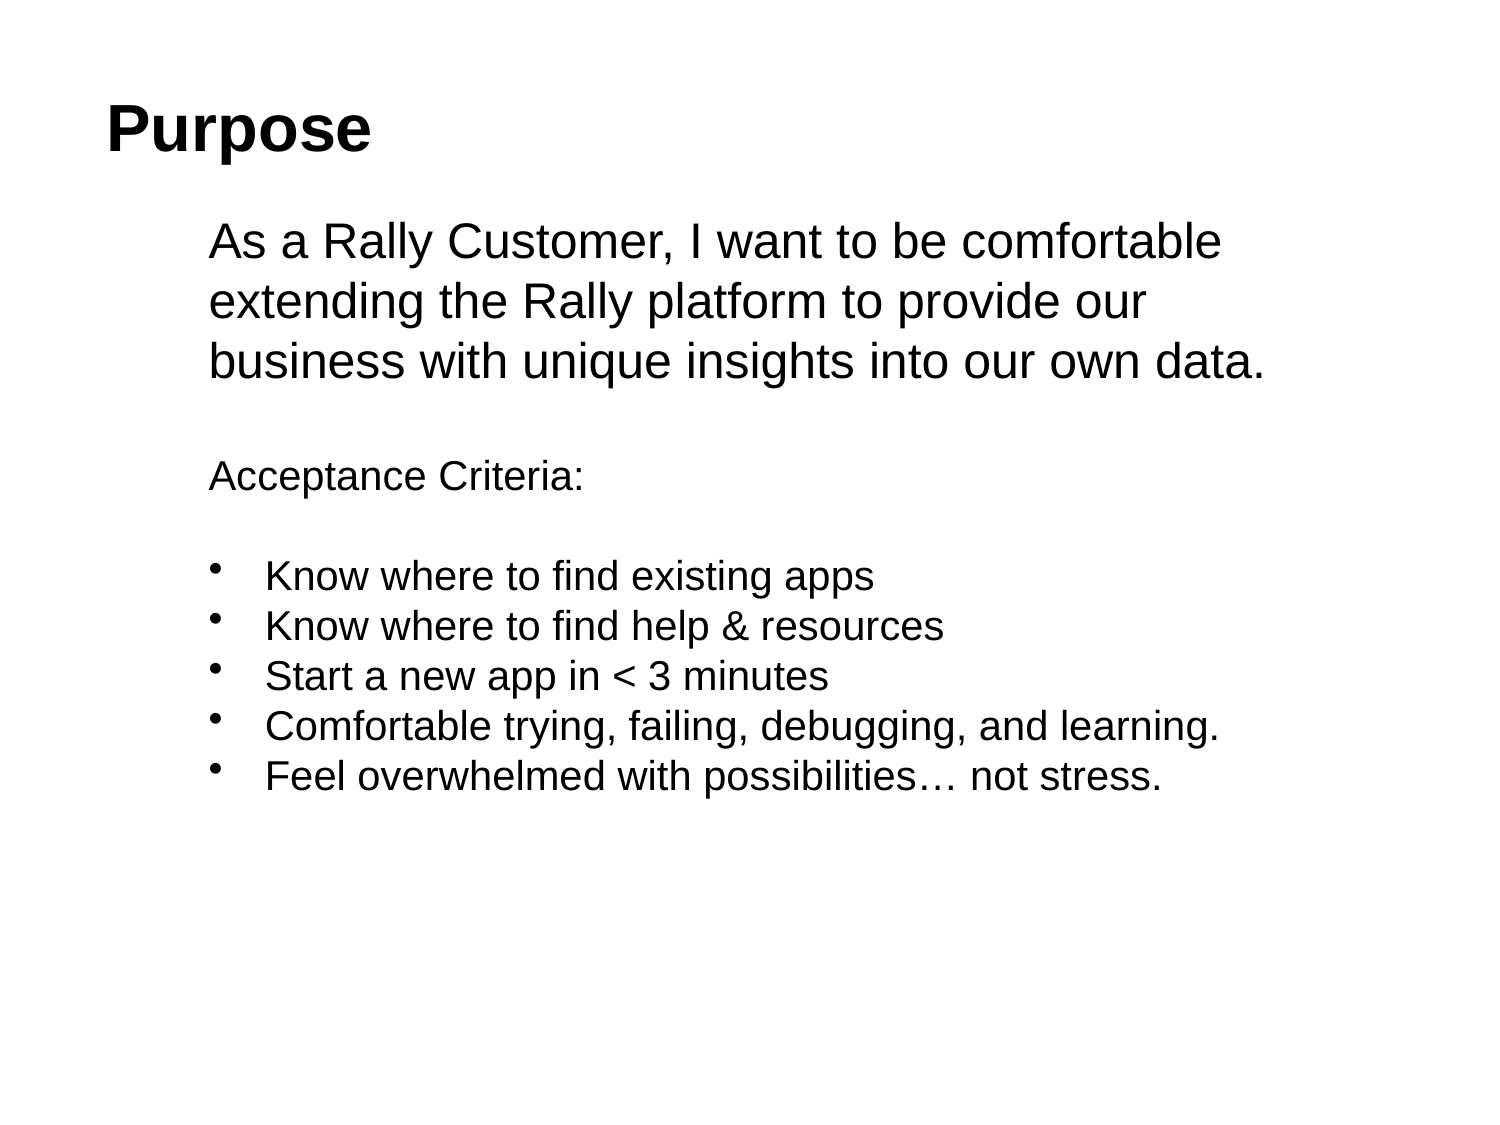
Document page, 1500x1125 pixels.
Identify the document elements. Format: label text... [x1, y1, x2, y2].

text_box As a Rally Customer, I want to be comfortable extending the Rally platform to provide our business with unique insights into our own data. Acceptance Criteria: Know where to find existing apps Know where to find help & resources Start a new app in < 3 minutes Comfortable trying, failing, debugging, and learning. Feel overwhelmed with possibilities… not stress. [193, 201, 1423, 806]
text_box Purpose [91, 77, 1046, 172]
